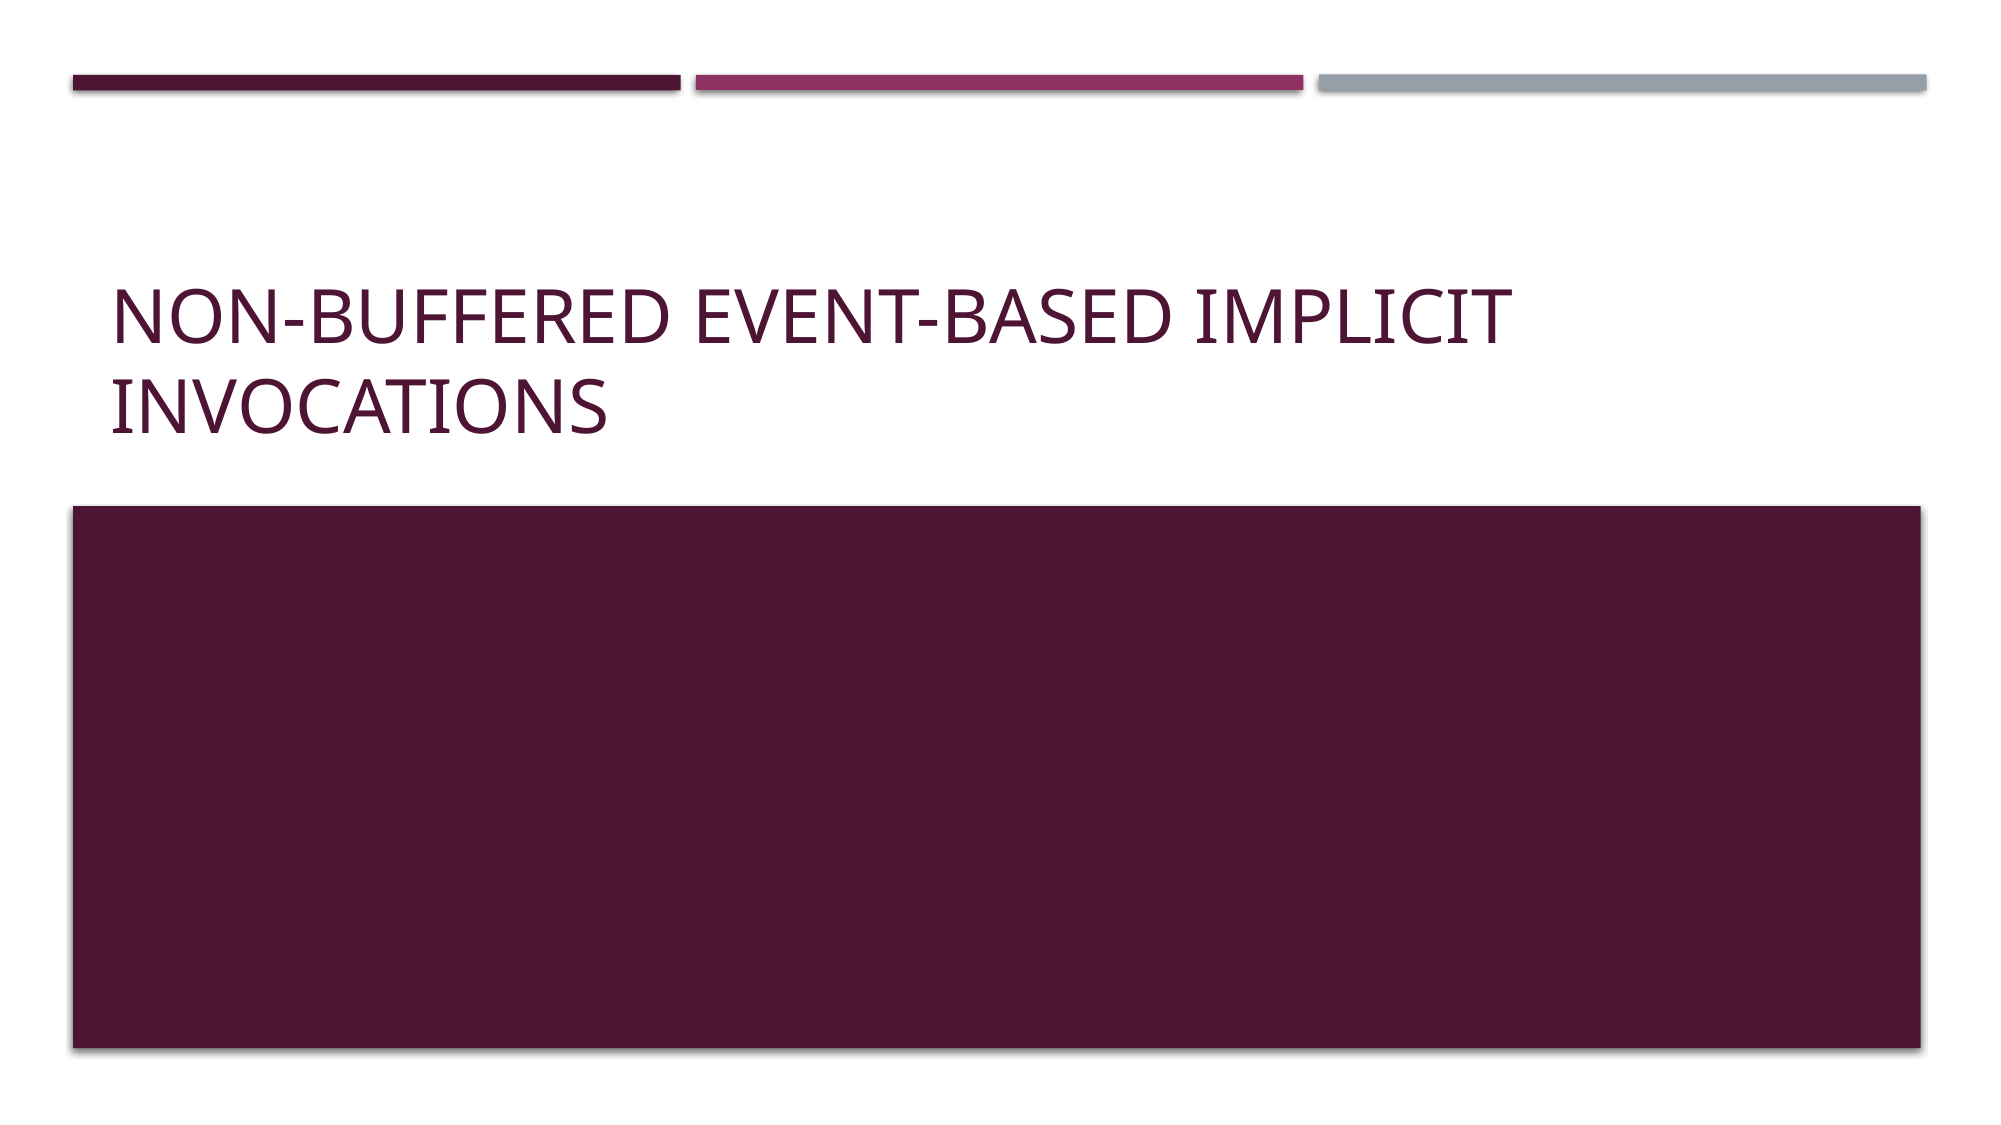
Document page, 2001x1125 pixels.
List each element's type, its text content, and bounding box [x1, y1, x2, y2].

title Non-buffered Event-Based Implicit Invocations [95, 214, 1899, 457]
